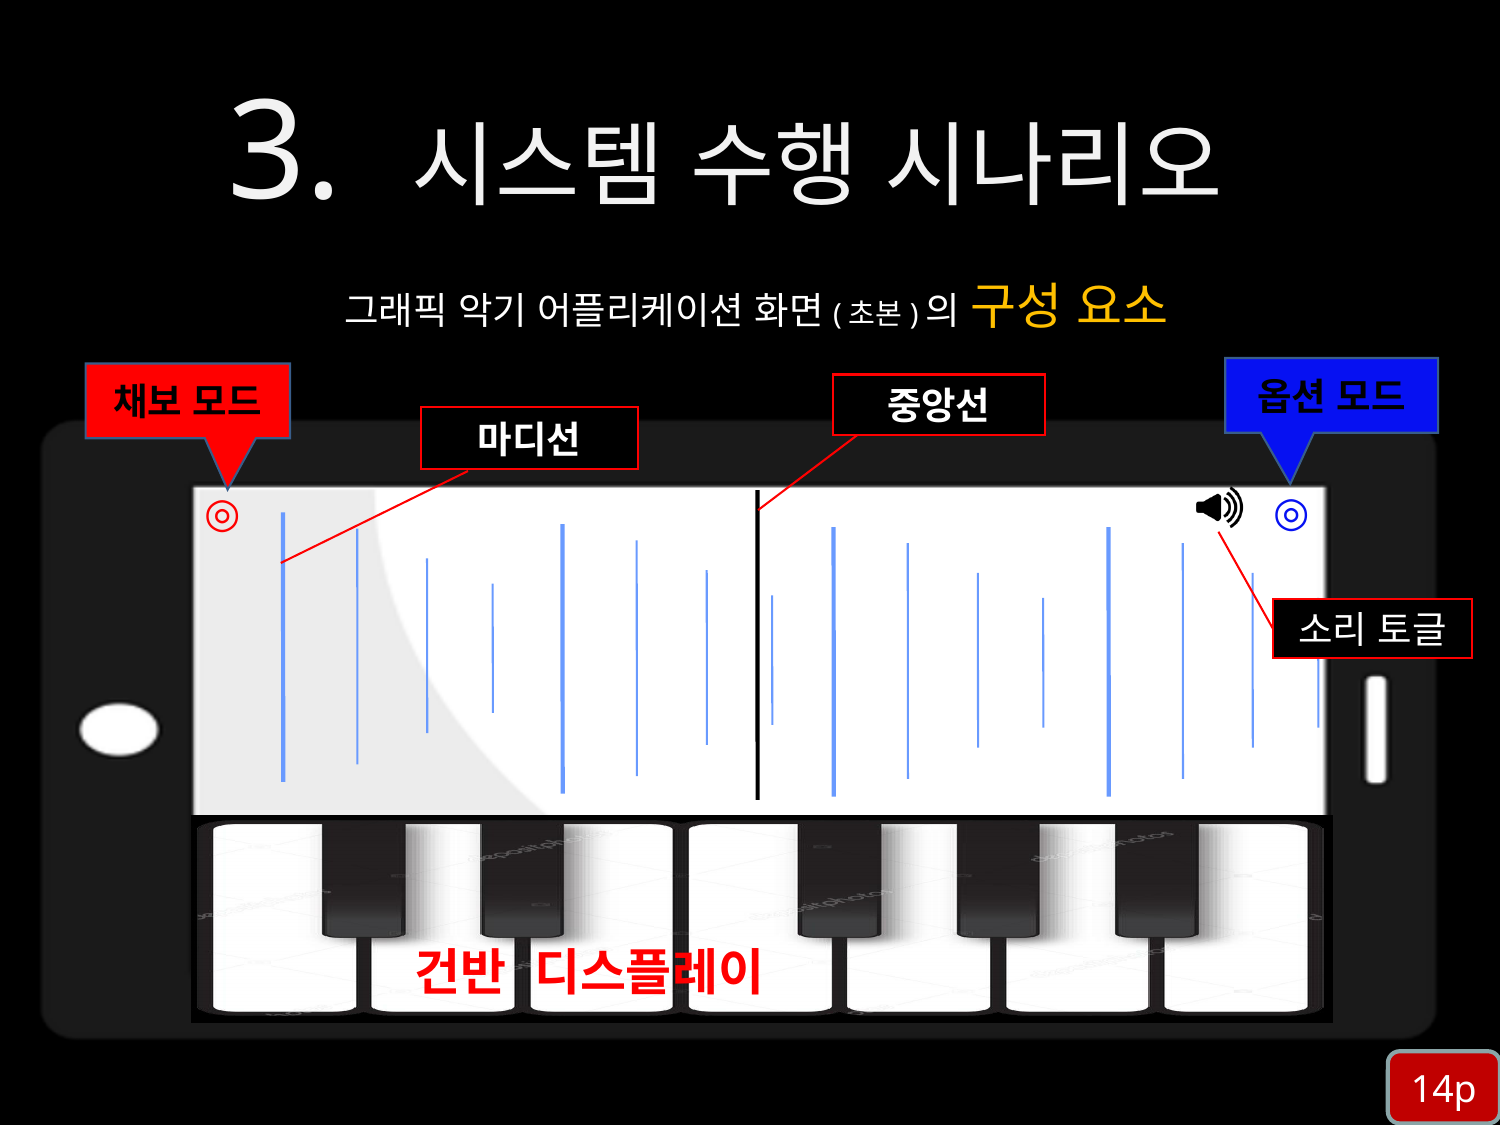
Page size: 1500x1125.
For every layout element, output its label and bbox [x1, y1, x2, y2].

text_box [562, 523, 773, 794]
text_box [282, 512, 493, 783]
text_box [833, 526, 1044, 797]
text_box [1108, 526, 1319, 797]
picture [0, 0, 1500, 1125]
